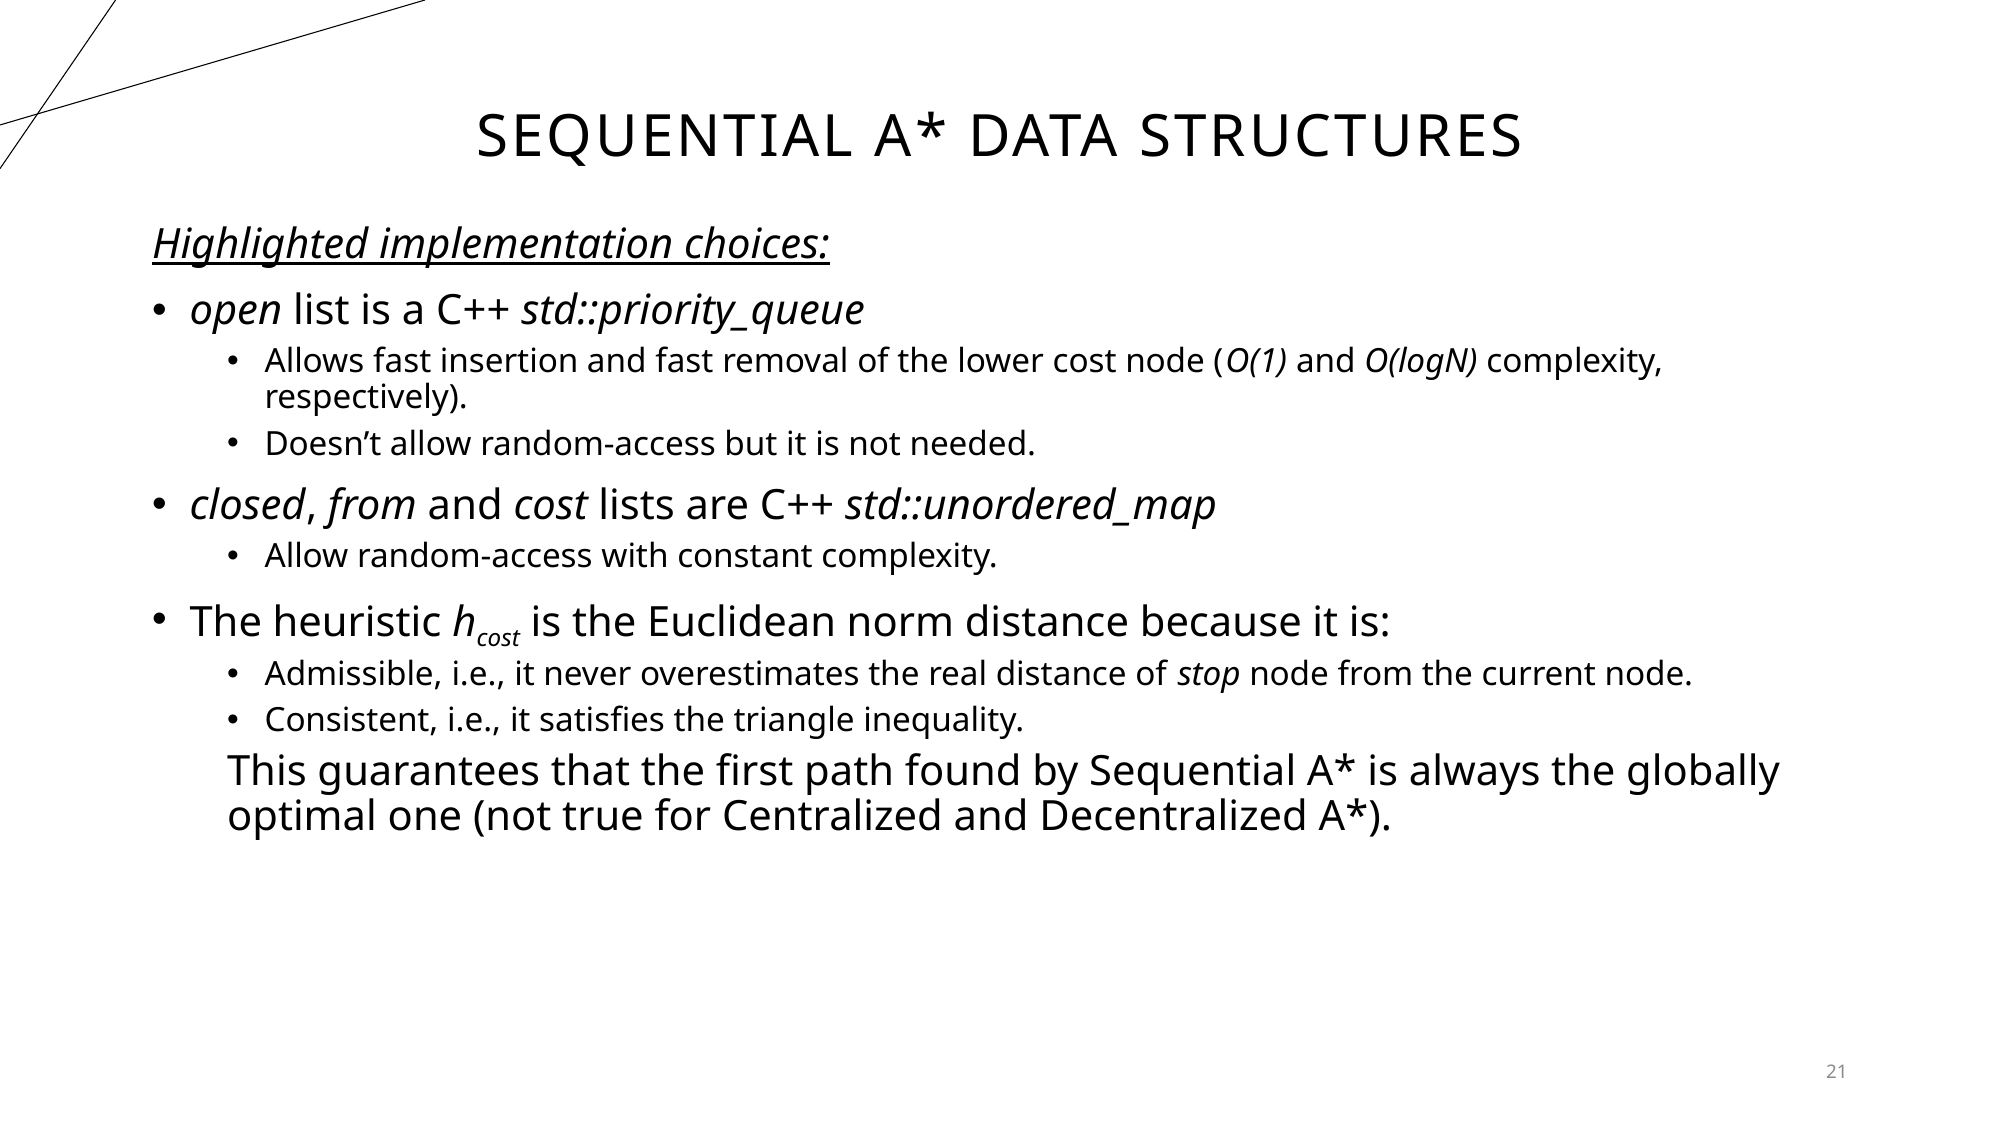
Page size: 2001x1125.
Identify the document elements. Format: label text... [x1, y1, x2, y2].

title Sequential A* data structures [137, 59, 1863, 215]
text_box Highlighted implementation choices: open list is a C++ std::priority_queue Allows fast insertion and fast removal of the lower cost node (O(1) and O(logN) complexity, respectively). Doesn’t allow random-access but it is not needed. closed, from and cost lists are C++ std::unordered_map Allow random-access with constant complexity. The heuristic hcost is the Euclidean norm distance because it is: Admissible, i.e., it never overestimates the real distance of stop node from the current node. Consistent, i.e., it satisfies the triangle inequality. This guarantees that the first path found by Sequential A* is always the globally optimal one (not true for Centralized and Decentralized A*). [137, 215, 1863, 1043]
slide_number 21 [1412, 1043, 1863, 1103]
